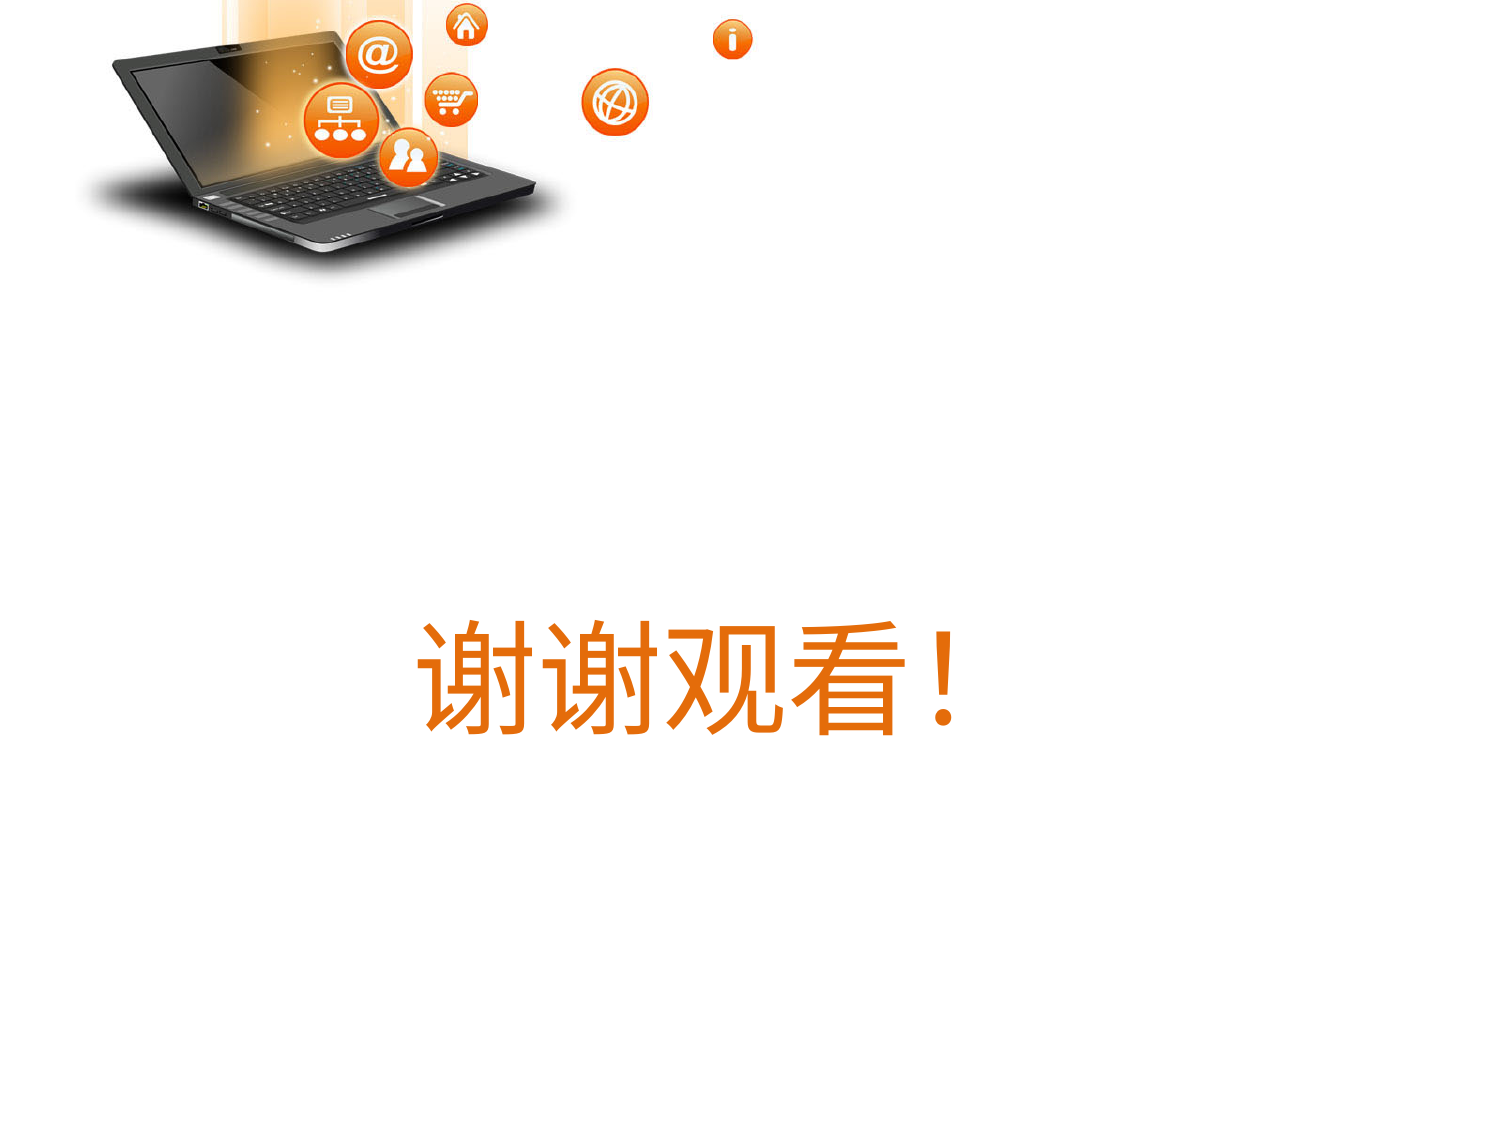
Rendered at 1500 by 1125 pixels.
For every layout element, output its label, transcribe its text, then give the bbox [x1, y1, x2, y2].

title 谢谢观看！ [148, 512, 1302, 839]
picture [0, 0, 1500, 1125]
